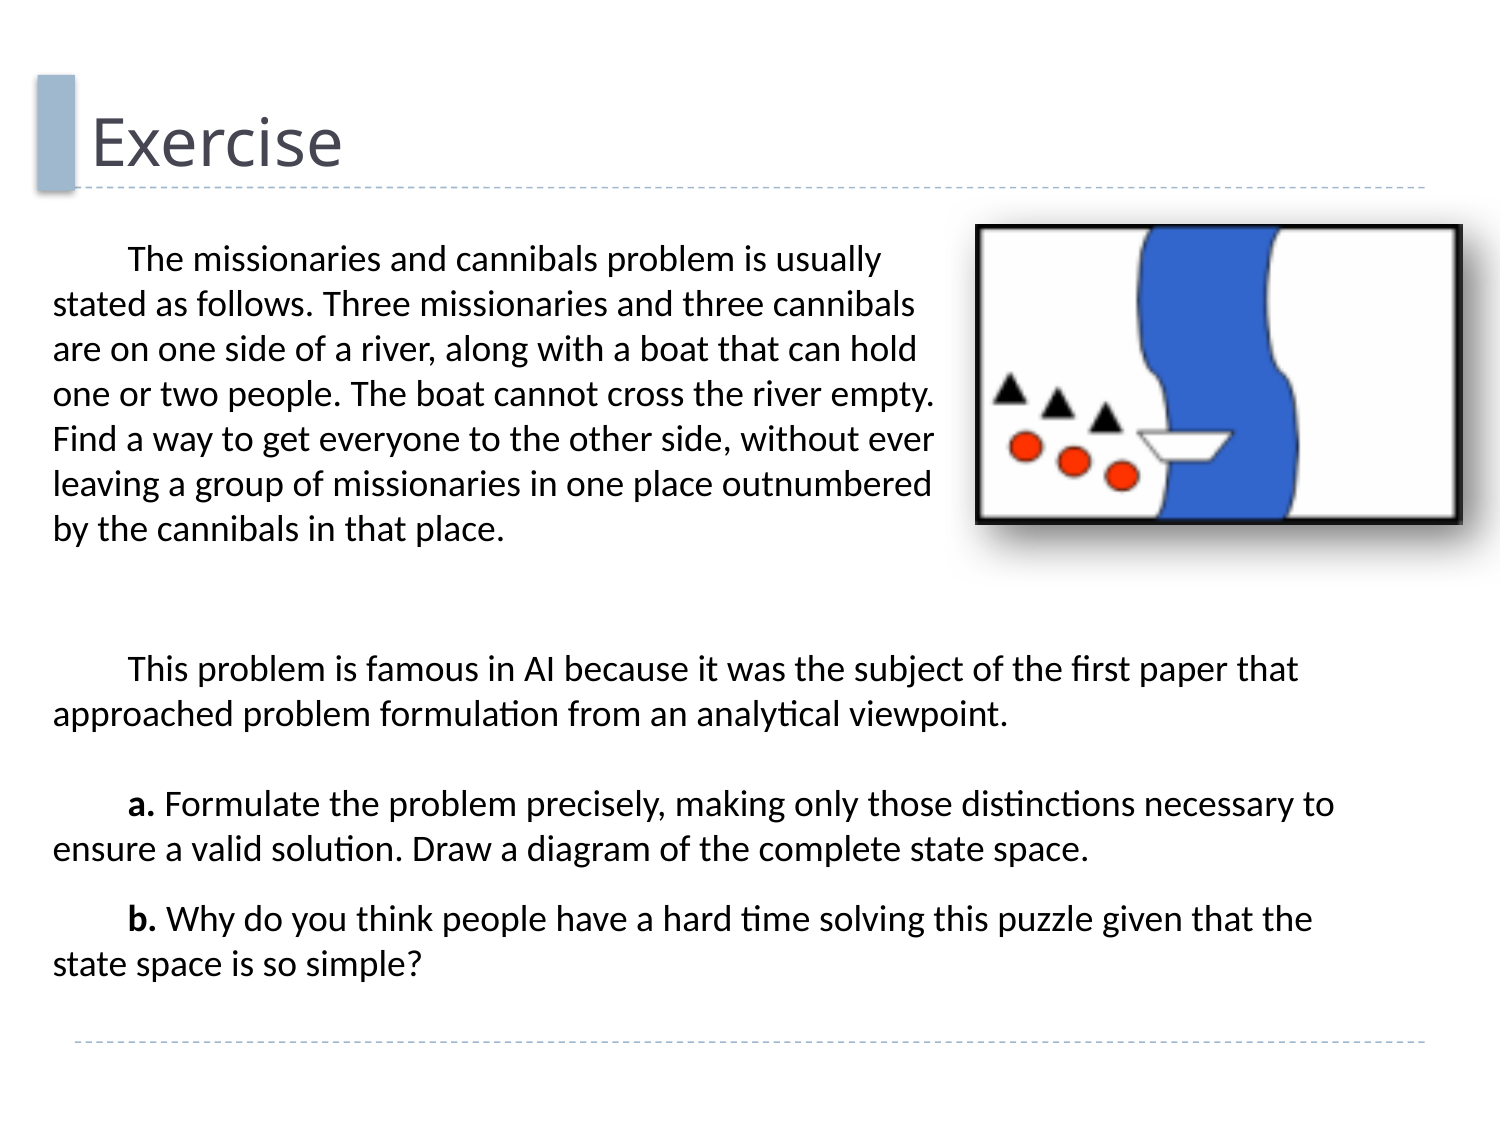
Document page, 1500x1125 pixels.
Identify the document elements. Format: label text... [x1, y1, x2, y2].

text_box This problem is famous in AI because it was the subject of the first paper that approached problem formulation from an analytical viewpoint. a. Formulate the problem precisely, making only those distinctions necessary to ensure a valid solution. Draw a diagram of the complete state space. b. Why do you think people have a hard time solving this puzzle given that the state space is so simple? [37, 636, 1388, 992]
title Exercise [74, 24, 1426, 188]
text_box The missionaries and cannibals problem is usually stated as follows. Three missionaries and three cannibals are on one side of a river, along with a boat that can hold one or two people. The boat cannot cross the river empty. Find a way to get everyone to the other side, without ever leaving a group of missionaries in one place outnumbered by the cannibals in that place. [37, 226, 963, 582]
picture [974, 224, 1463, 526]
